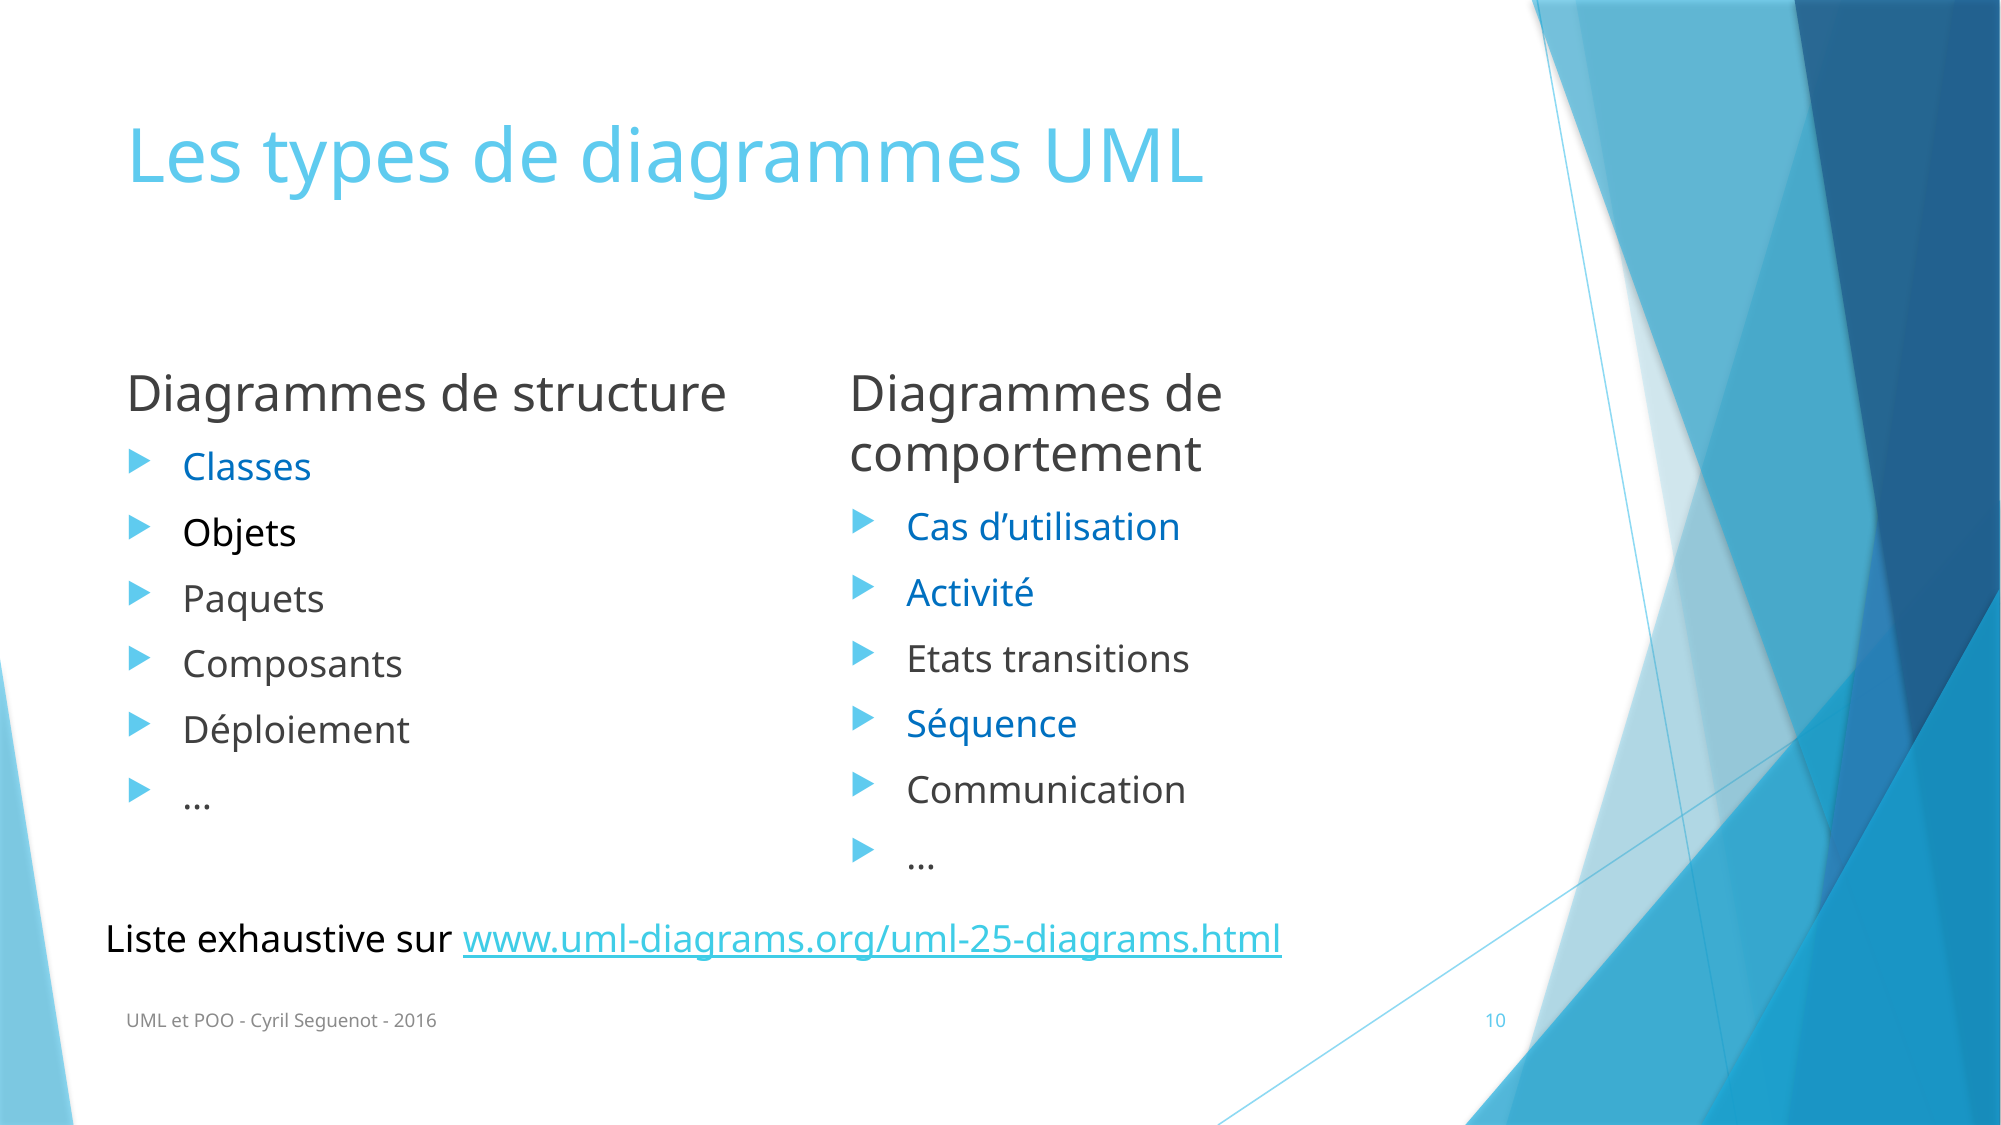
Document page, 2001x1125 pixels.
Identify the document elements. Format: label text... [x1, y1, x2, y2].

list Diagrammes de structure Classes Objets Paquets Composants Déploiement … [111, 354, 798, 900]
slide_number 10 [1409, 991, 1522, 1051]
list Diagrammes de comportement Cas d’utilisation Activité Etats transitions Séquence Communication … [834, 354, 1589, 900]
footer UML et POO - Cyril Seguenot - 2016 [111, 991, 1145, 1051]
text_box Liste exhaustive sur www.uml-diagrams.org/uml-25-diagrams.html [90, 907, 1297, 974]
title Les types de diagrammes UML [111, 99, 1522, 317]
